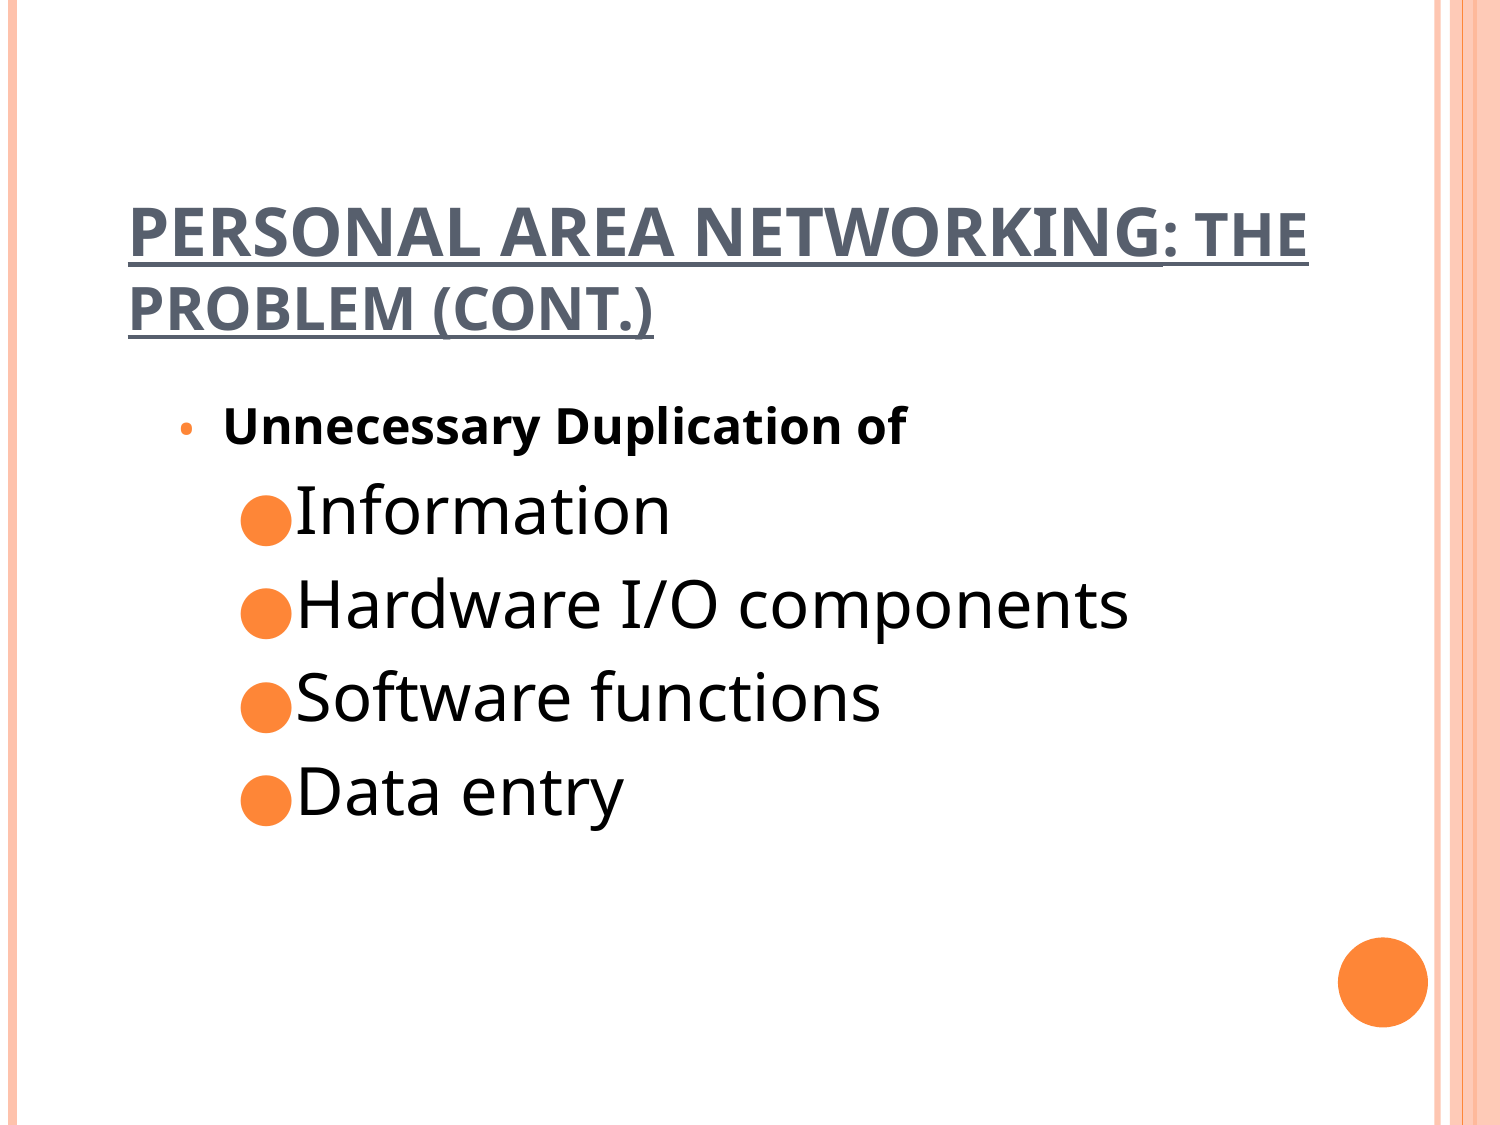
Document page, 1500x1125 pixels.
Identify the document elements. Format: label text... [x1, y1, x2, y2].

list Unnecessary Duplication of Information Hardware I/O components Software functions Data entry [162, 387, 1438, 1063]
title PERSONAL AREA NETWORKING: The Problem (cont.) [112, 174, 1388, 350]
